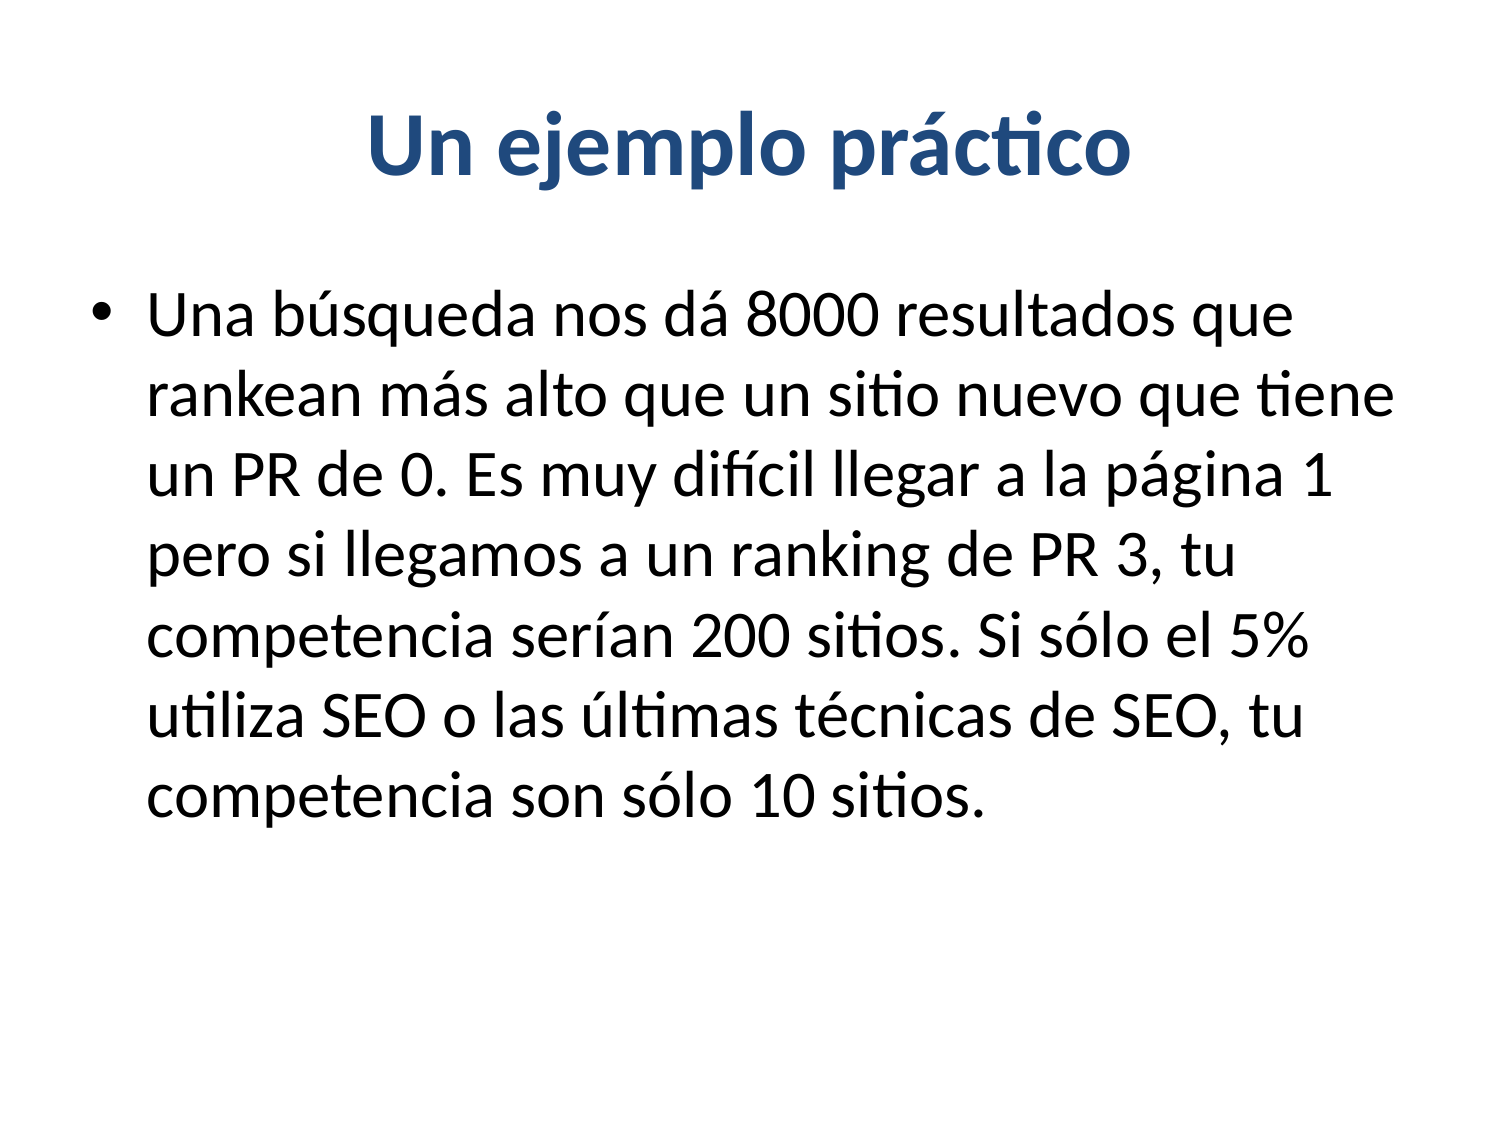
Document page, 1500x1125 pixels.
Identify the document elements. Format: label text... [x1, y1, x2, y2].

list Una búsqueda nos dá 8000 resultados que rankean más alto que un sitio nuevo que tiene un PR de 0. Es muy difícil llegar a la página 1 pero si llegamos a un ranking de PR 3, tu competencia serían 200 sitios. Si sólo el 5% utiliza SEO o las últimas técnicas de SEO, tu competencia son sólo 10 sitios. [75, 262, 1425, 1005]
title Un ejemplo práctico [75, 45, 1425, 233]
